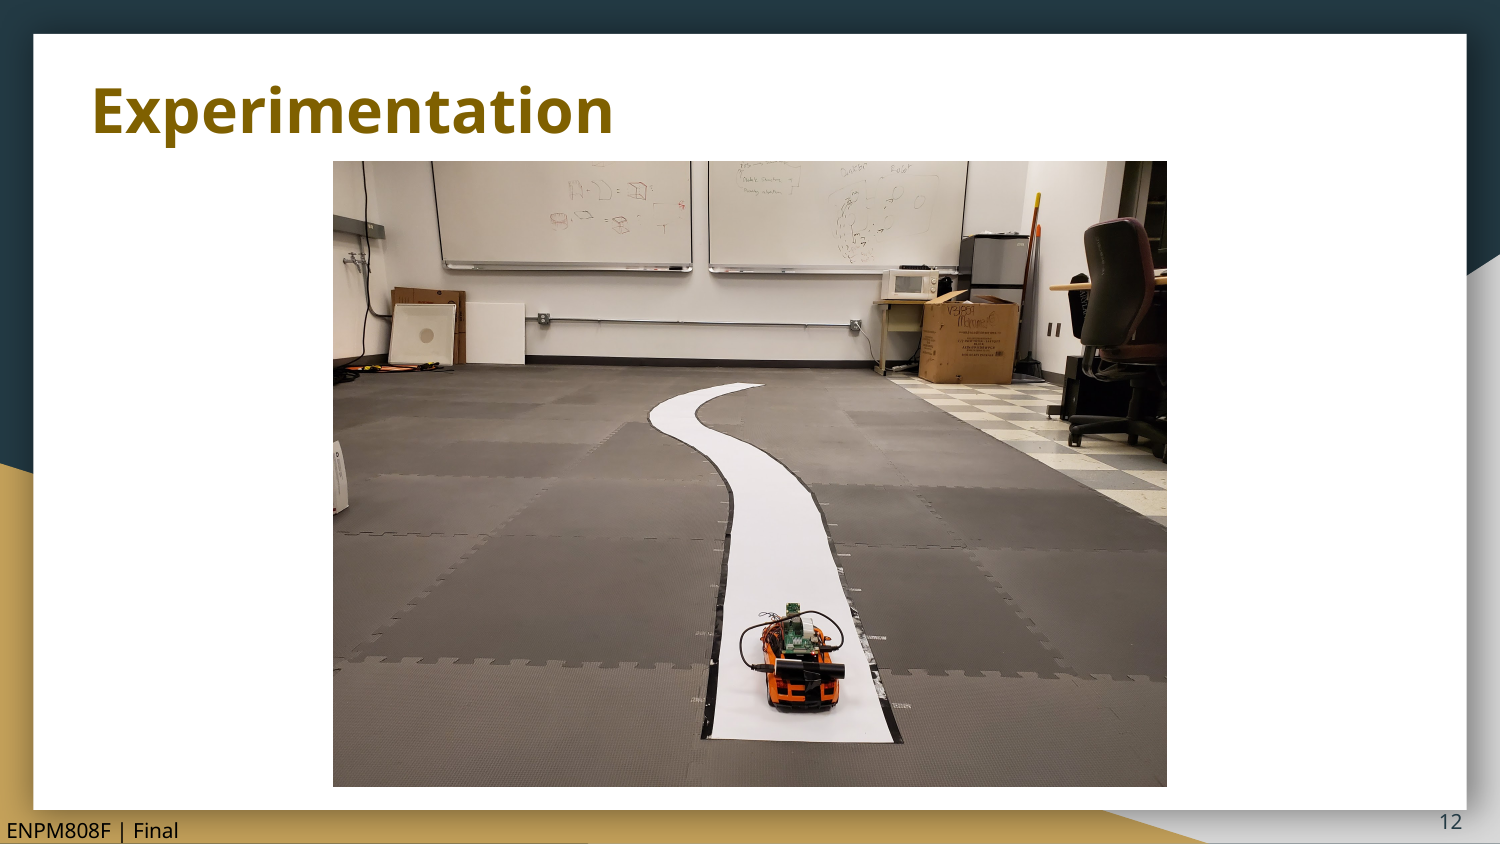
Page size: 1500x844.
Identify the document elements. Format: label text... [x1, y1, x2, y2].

title Experimentation [75, 55, 1307, 213]
text_box ENPM808F | Final Project [0, 802, 259, 844]
slide_number ‹#› [1420, 802, 1478, 844]
picture [333, 161, 1167, 787]
